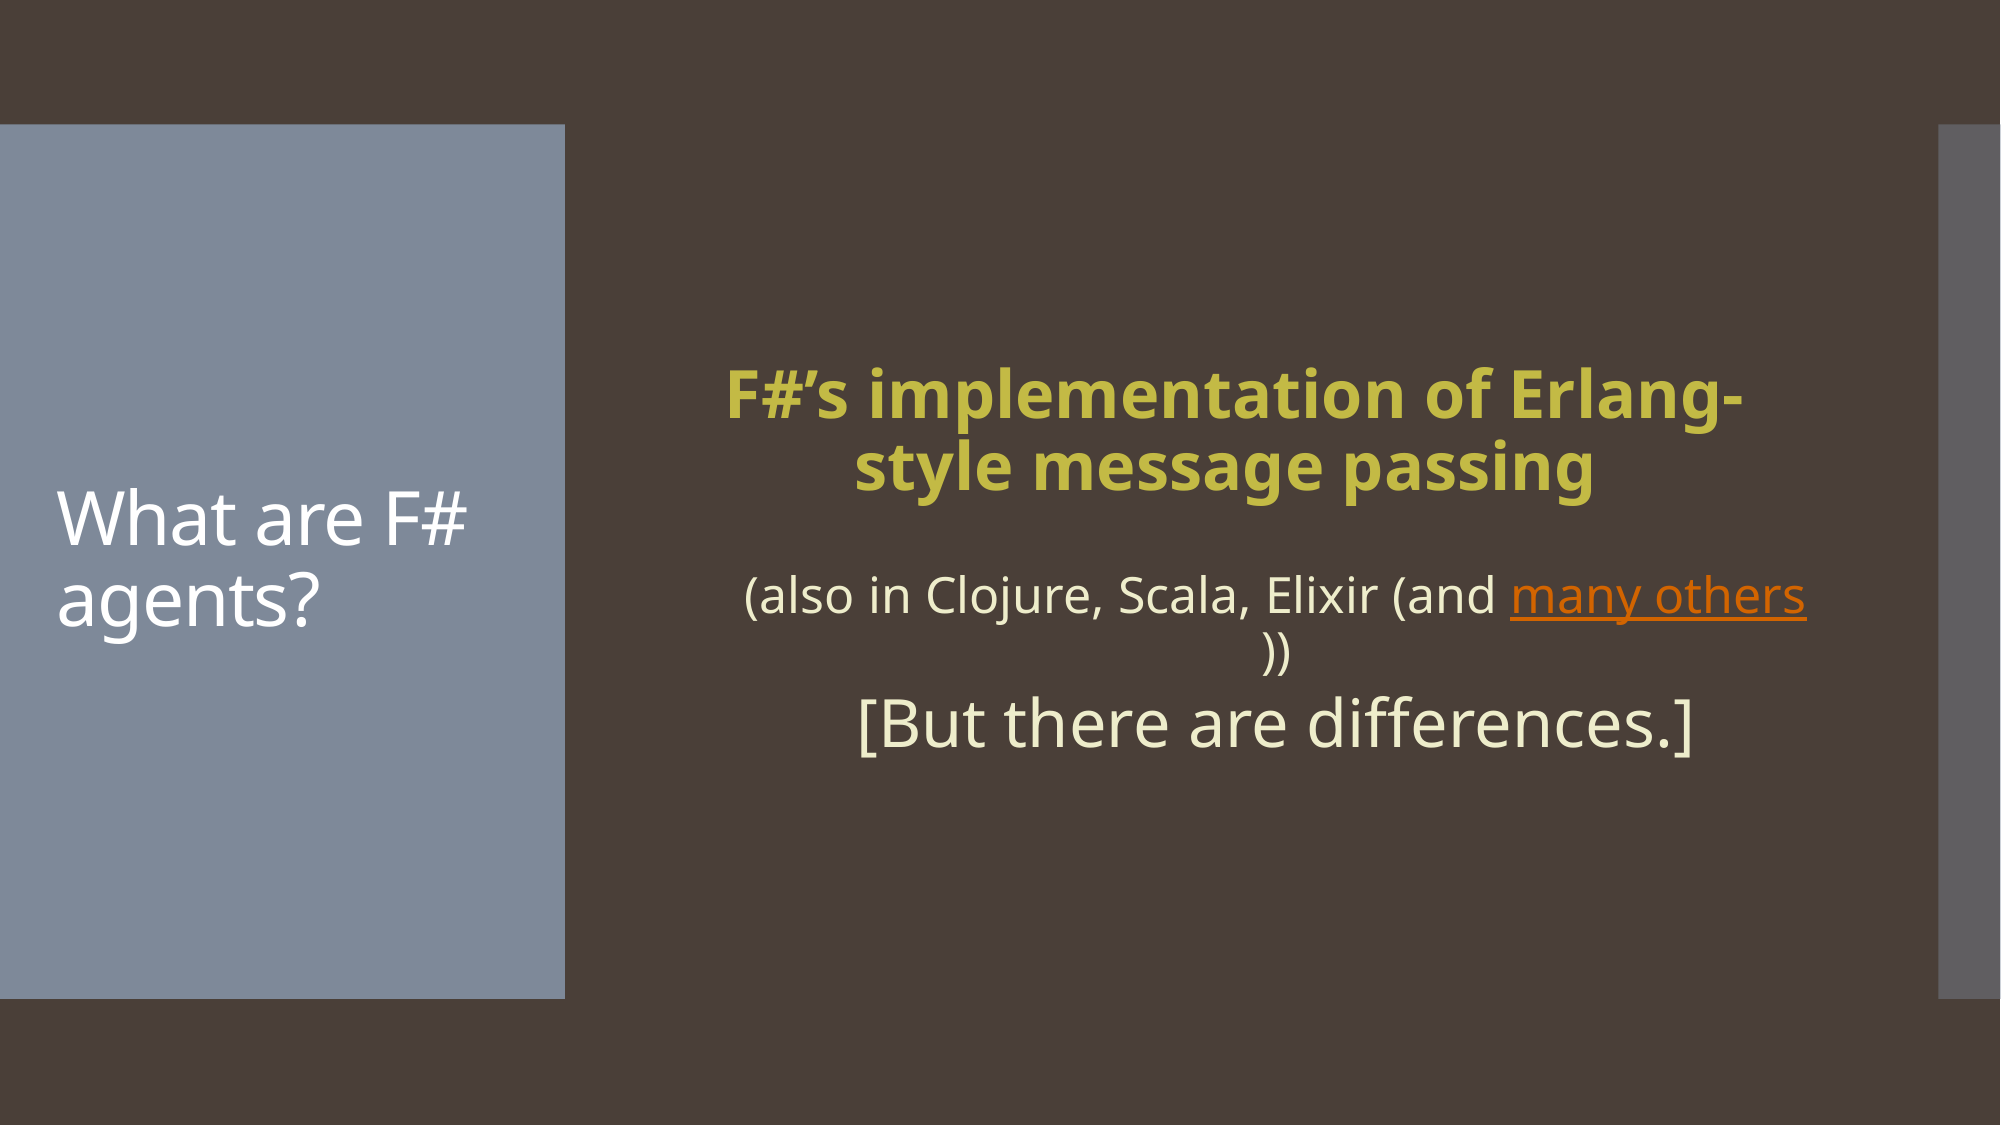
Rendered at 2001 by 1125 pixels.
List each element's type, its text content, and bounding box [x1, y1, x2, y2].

list F#’s implementation of Erlang-style message passing (also in Clojure, Scala, Elixir (and many others)) [But there are differences.] [634, 141, 1835, 982]
title What are F# agents? [41, 184, 525, 940]
